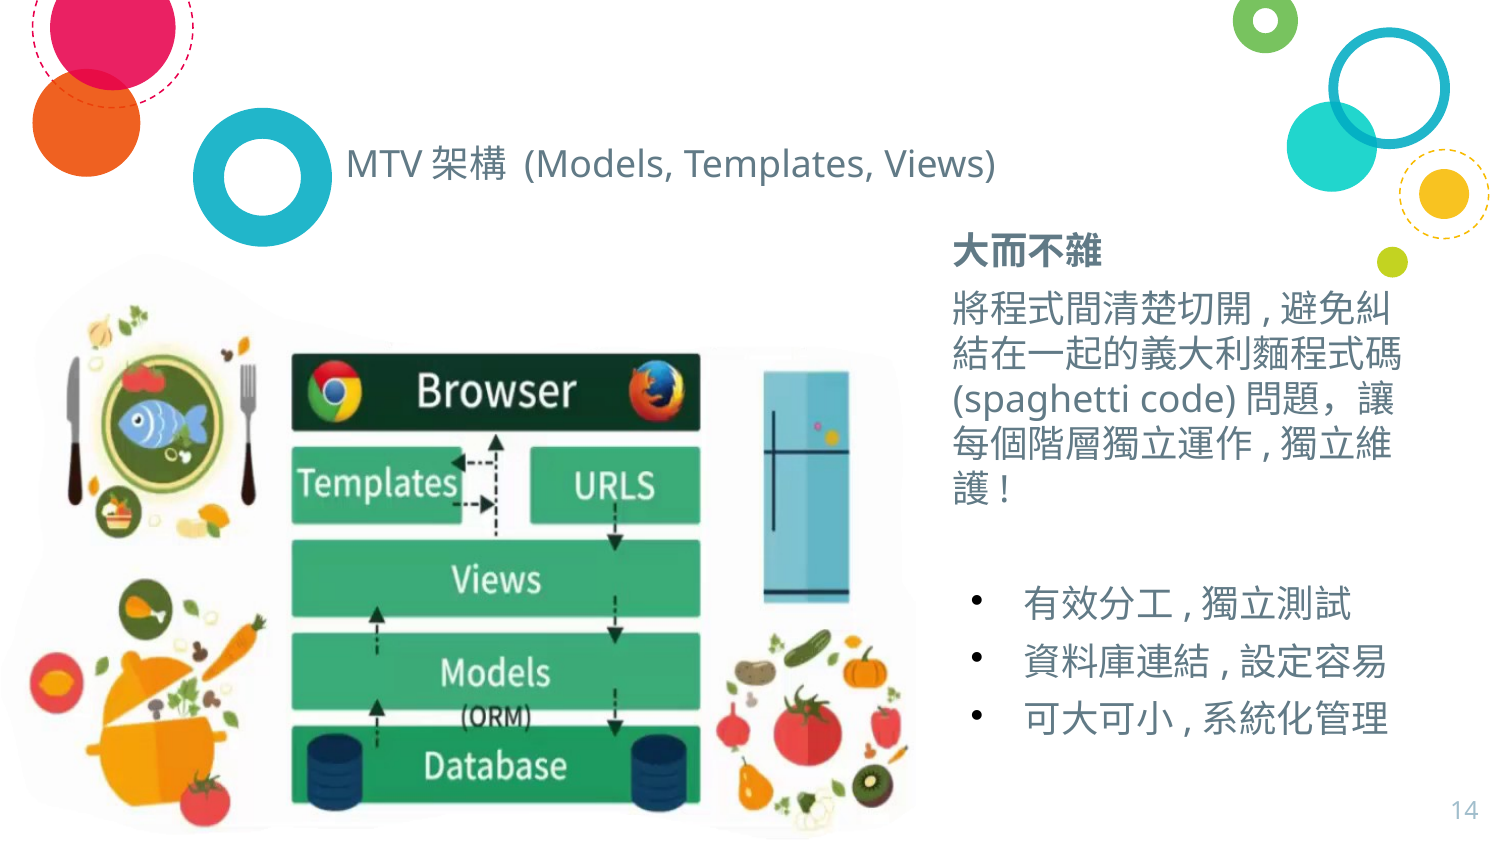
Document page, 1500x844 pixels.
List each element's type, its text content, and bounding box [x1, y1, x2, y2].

picture [0, 252, 920, 844]
text_box 大而不雜 將程式間清楚切開,避免糾結在一起的義大利麵程式碼(spaghetti code)問題，讓每個階層獨立運作,獨立維護! 有效分工,獨立測試 資料庫連結,設定容易 可大可小,系統化管理 [938, 212, 1430, 780]
text_box <編號> [1416, 779, 1494, 844]
text_box MTV架構 (Models, Templates, Views) [330, 94, 1196, 200]
